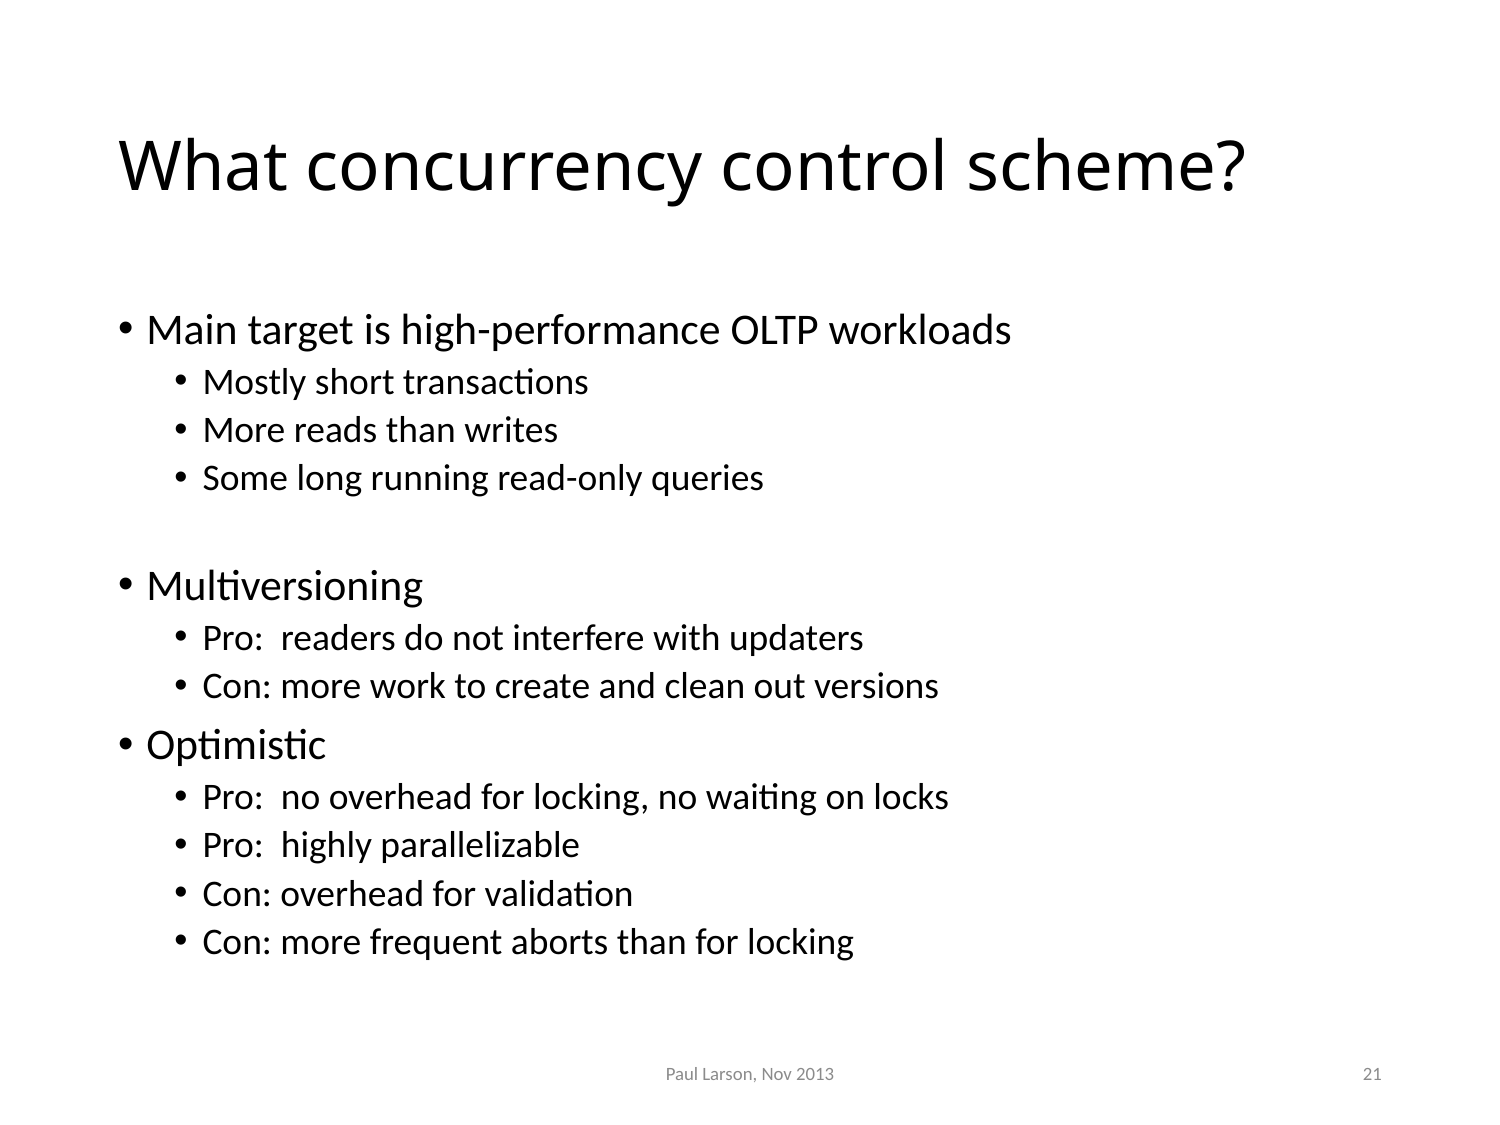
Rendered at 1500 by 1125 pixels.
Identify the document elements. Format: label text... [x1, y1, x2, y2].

list Main target is high-performance OLTP workloads Mostly short transactions More reads than writes Some long running read-only queries Multiversioning Pro: readers do not interfere with updaters Con: more work to create and clean out versions Optimistic Pro: no overhead for locking, no waiting on locks Pro: highly parallelizable Con: overhead for validation Con: more frequent aborts than for locking [103, 299, 1397, 1014]
title What concurrency control scheme? [103, 59, 1397, 278]
footer Paul Larson, Nov 2013 [496, 1042, 1004, 1103]
slide_number 21 [1059, 1042, 1397, 1103]
